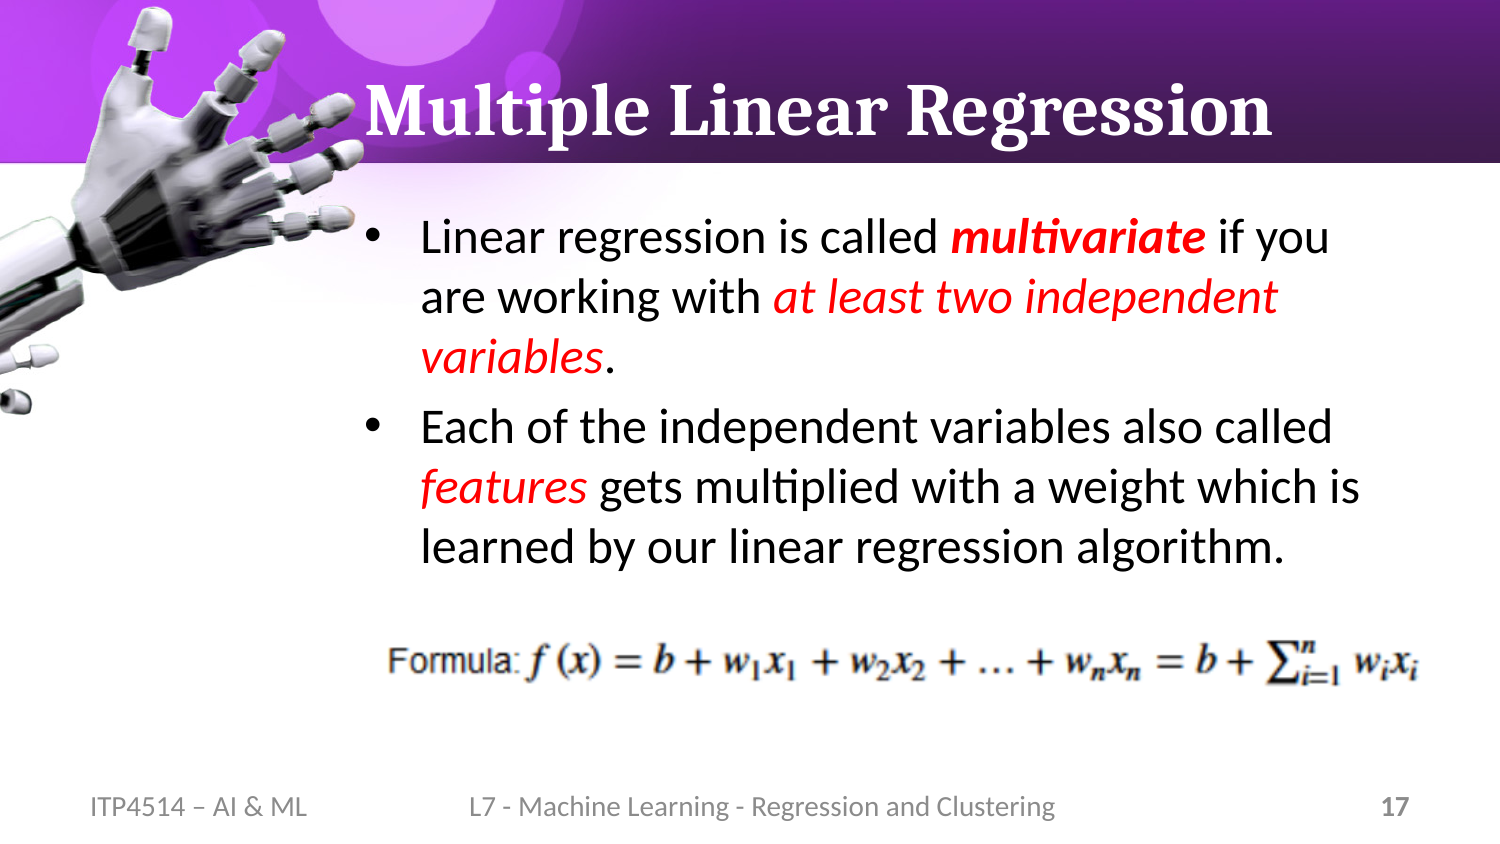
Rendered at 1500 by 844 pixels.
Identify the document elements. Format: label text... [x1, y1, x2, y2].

title Multiple Linear Regression [349, 46, 1402, 166]
slide_number 17 [1200, 782, 1425, 827]
picture [0, 0, 1500, 844]
footer L7 - Machine Learning - Regression and Clustering [424, 782, 1101, 827]
list Linear regression is called multivariate if you are working with at least two independent variables. Each of the independent variables also called features gets multiplied with a weight which is learned by our linear regression algorithm. [349, 196, 1402, 773]
slide_number ITP4514 – AI & ML [75, 782, 325, 827]
